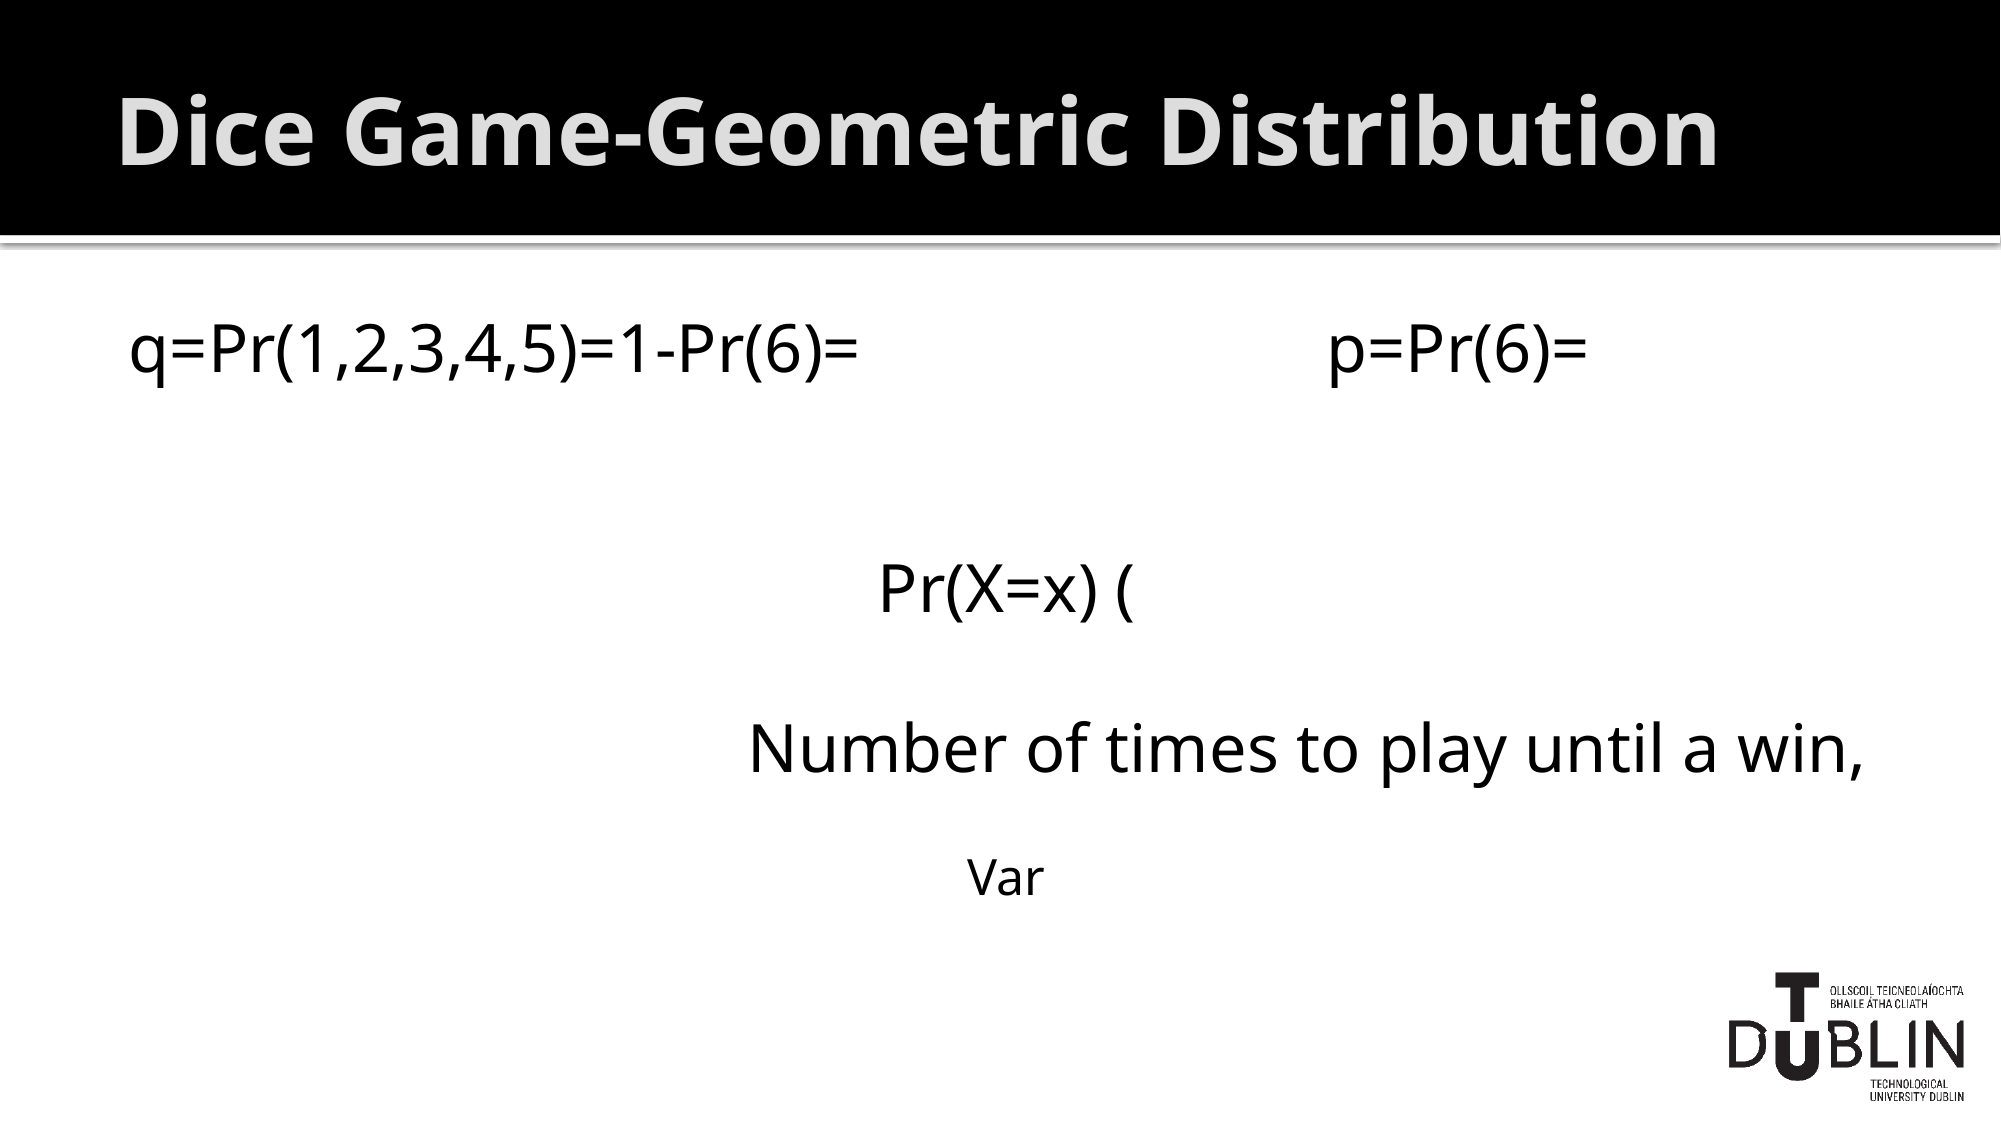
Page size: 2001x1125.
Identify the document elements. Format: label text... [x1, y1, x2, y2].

picture [1694, 940, 2000, 1125]
title Dice Game-Geometric Distribution [99, 25, 1900, 231]
